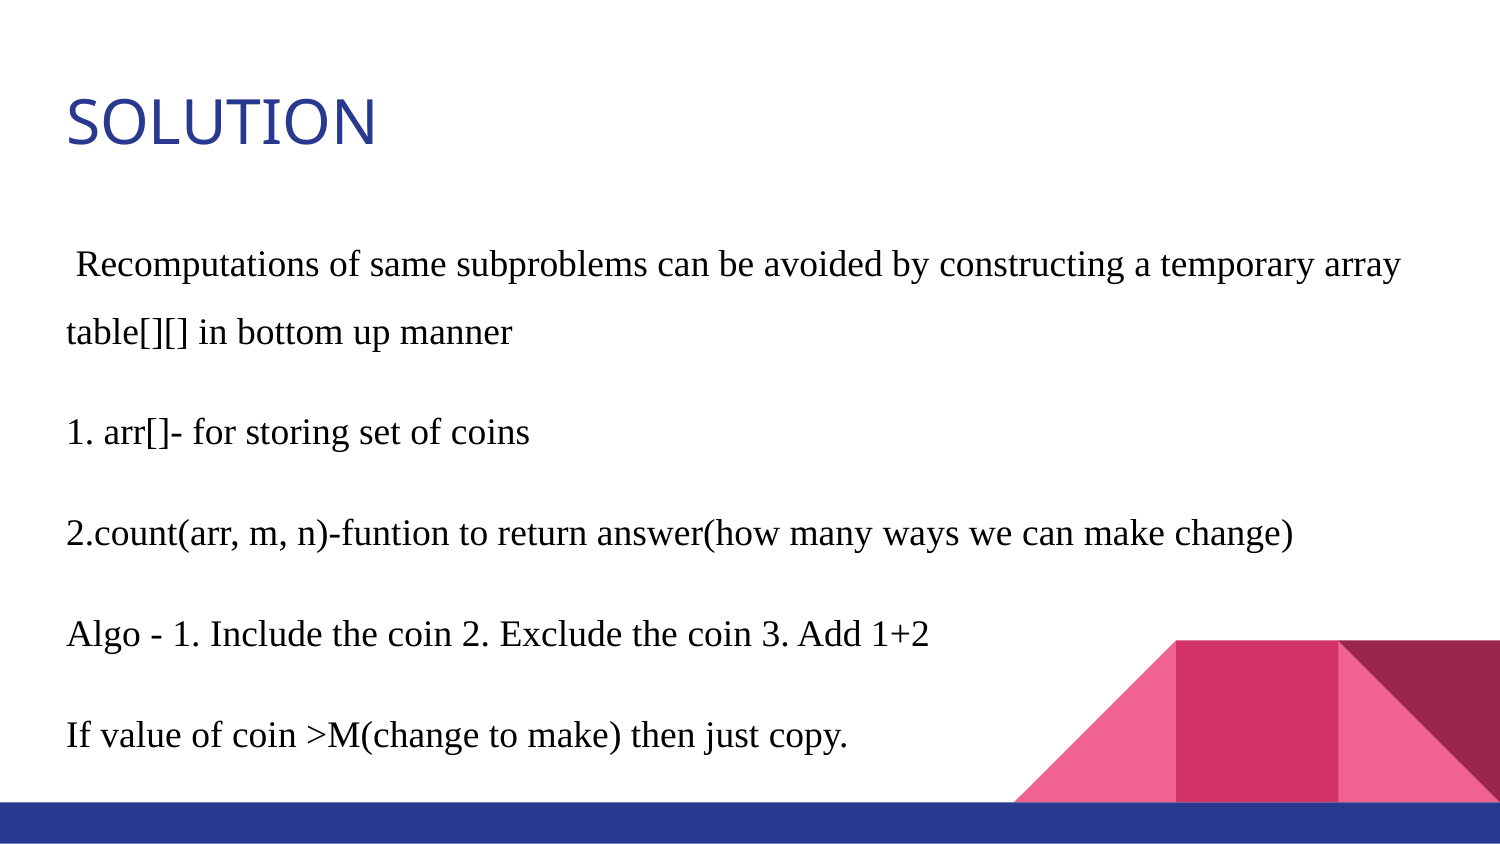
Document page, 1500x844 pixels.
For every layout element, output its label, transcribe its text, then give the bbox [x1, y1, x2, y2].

title SOLUTION [51, 67, 1449, 167]
list Recomputations of same subproblems can be avoided by constructing a temporary array table[][] in bottom up manner 1. arr[]- for storing set of coins 2.count(arr, m, n)-funtion to return answer(how many ways we can make change) Algo - 1. Include the coin 2. Exclude the coin 3. Add 1+2 If value of coin >M(change to make) then just copy. [51, 201, 1449, 750]
